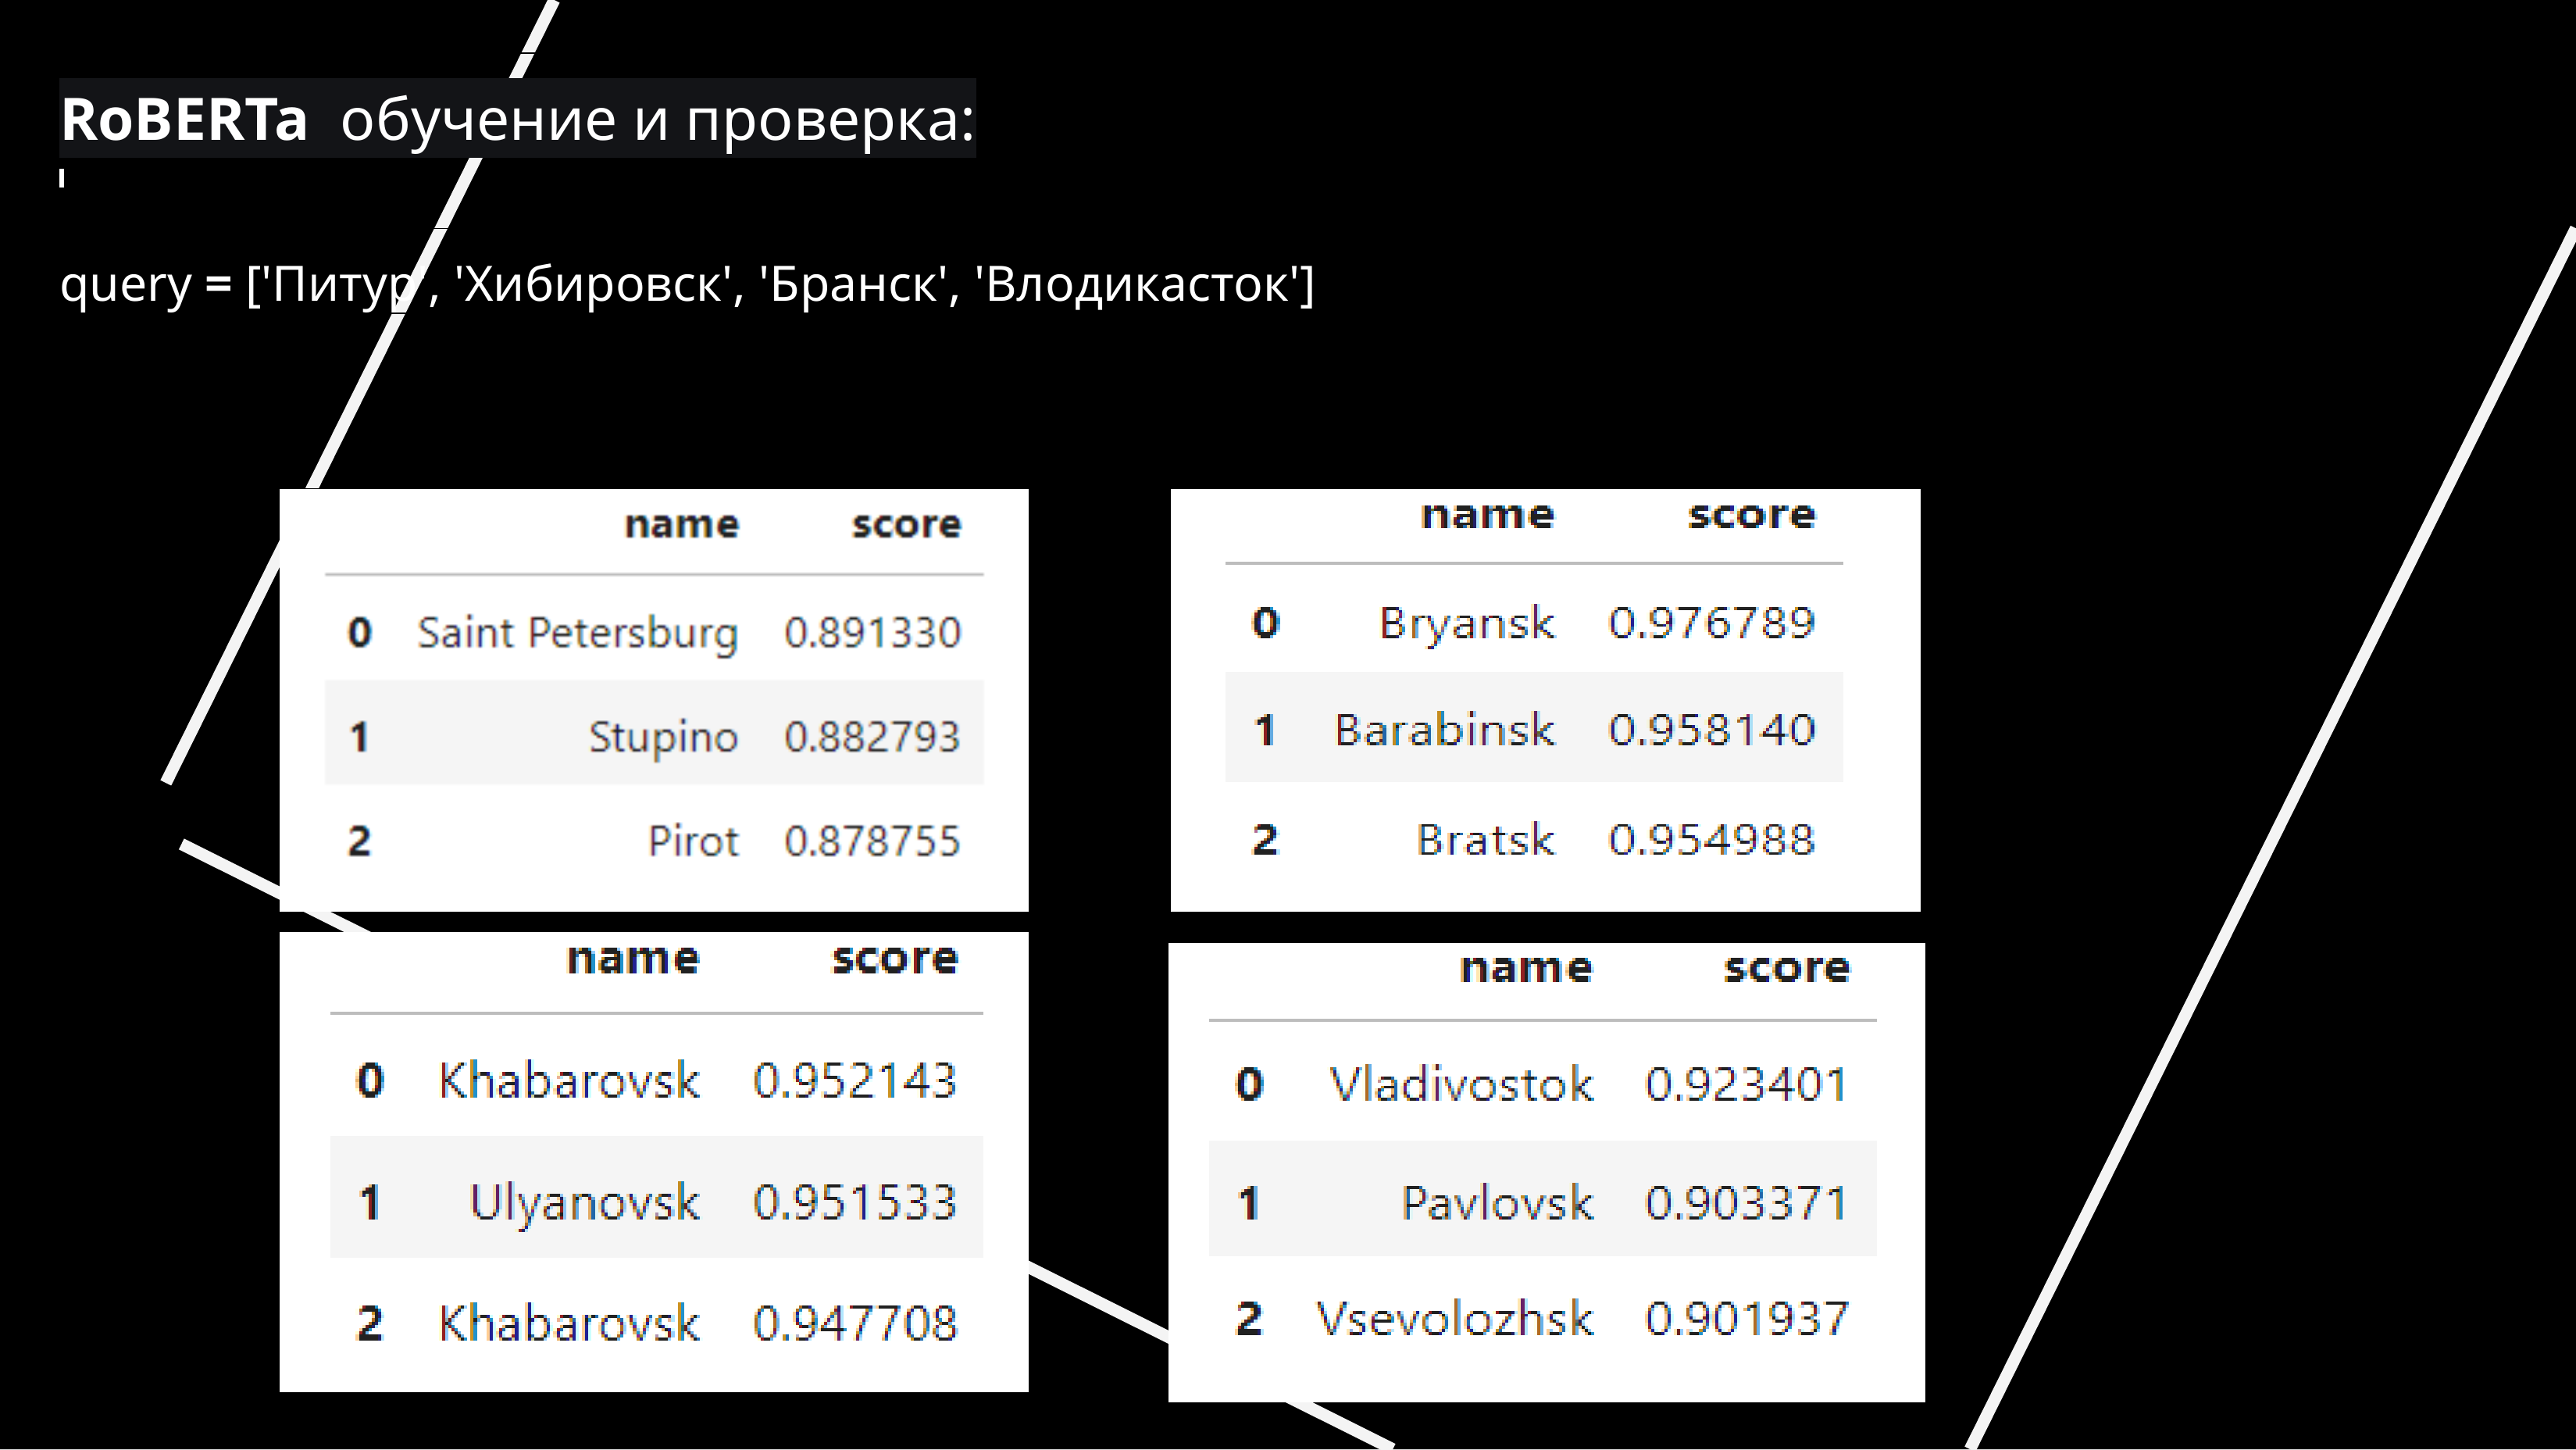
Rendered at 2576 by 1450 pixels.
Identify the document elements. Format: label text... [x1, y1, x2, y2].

title query = ['Питур', 'Хибировск', 'Бранск', 'Влодикасток'] [59, 228, 1600, 489]
picture [1168, 942, 1926, 1402]
title RoBERTa обучение и проверка: [59, 52, 2517, 314]
picture [279, 932, 1029, 1392]
picture [1171, 488, 1921, 912]
picture [279, 488, 1029, 912]
